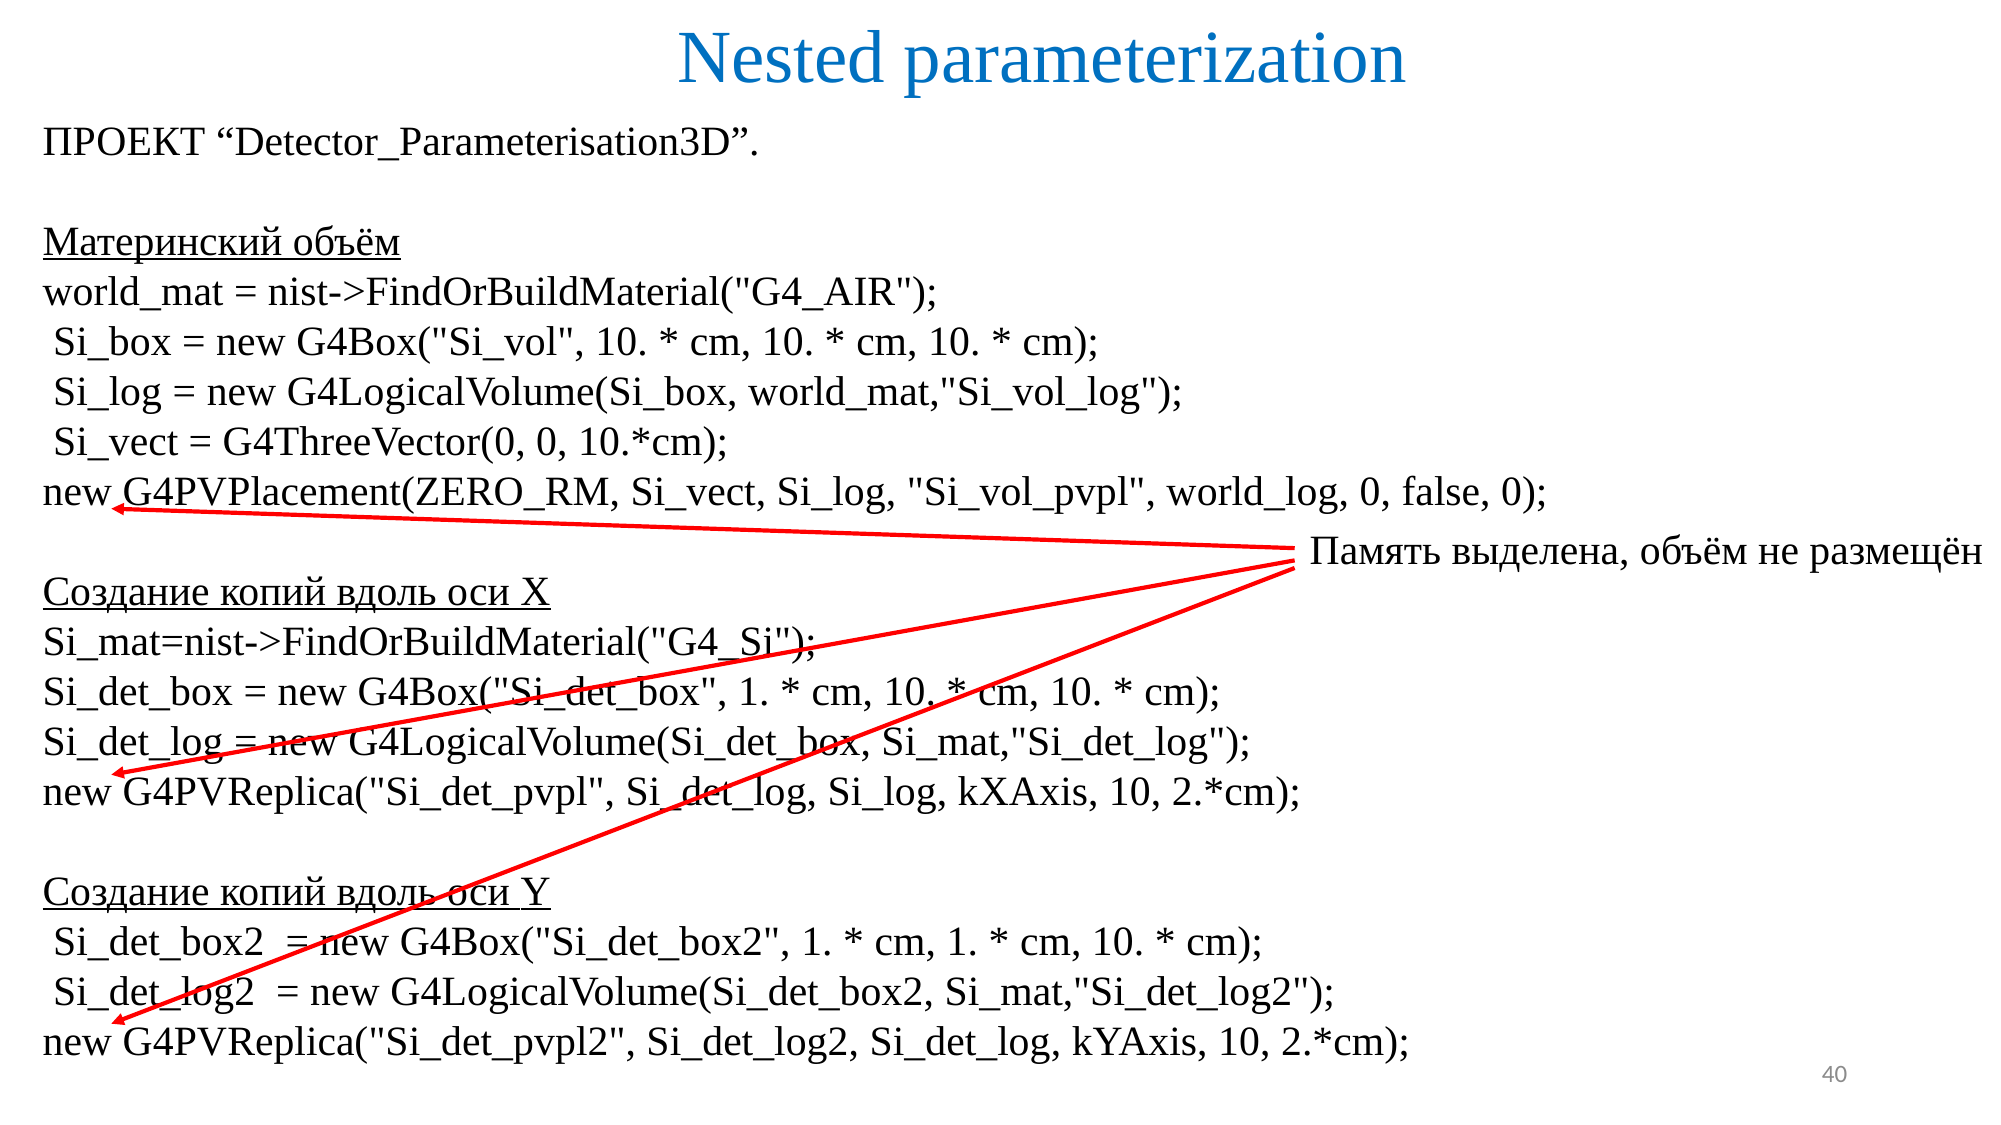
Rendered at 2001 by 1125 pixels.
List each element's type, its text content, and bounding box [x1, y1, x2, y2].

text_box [111, 508, 1295, 549]
text_box ПРОЕКТ “Detector_Parameterisation3D”. Материнский объём world_mat = nist->FindOrBuildMaterial("G4_AIR"); Si_box = new G4Box("Si_vol", 10. * cm, 10. * cm, 10. * cm); Si_log = new G4LogicalVolume(Si_box, world_mat,"Si_vol_log"); Si_vect = G4ThreeVector(0, 0, 10.*cm); new G4PVPlacement(ZERO_RM, Si_vect, Si_log, "Si_vol_pvpl", world_log, 0, false, 0); Создание копий вдоль оси Х Si_mat=nist->FindOrBuildMaterial("G4_Si"); Si_det_box = new G4Box("Si_det_box", 1. * cm, 10. * cm, 10. * cm); Si_det_log = new G4LogicalVolume(Si_det_box, Si_mat,"Si_det_log"); new G4PVReplica("Si_det_pvpl", Si_det_log, Si_log, kXAxis, 10, 2.*cm); Создание копий вдоль оси Y Si_det_box2 = new G4Box("Si_det_box2", 1. * cm, 1. * cm, 10. * cm); Si_det_log2 = new G4LogicalVolume(Si_det_box2, Si_mat,"Si_det_log2"); new G4PVReplica("Si_det_pvpl2", Si_det_log2, Si_det_log, kYAxis, 10, 2.*cm); [27, 106, 2000, 1072]
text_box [111, 560, 1295, 567]
text_box Nested parameterization [596, 0, 1488, 105]
text_box Память выделена, объём не размещён [1294, 515, 2000, 581]
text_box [111, 567, 1295, 1024]
slide_number 40 [1412, 1072, 1863, 1103]
